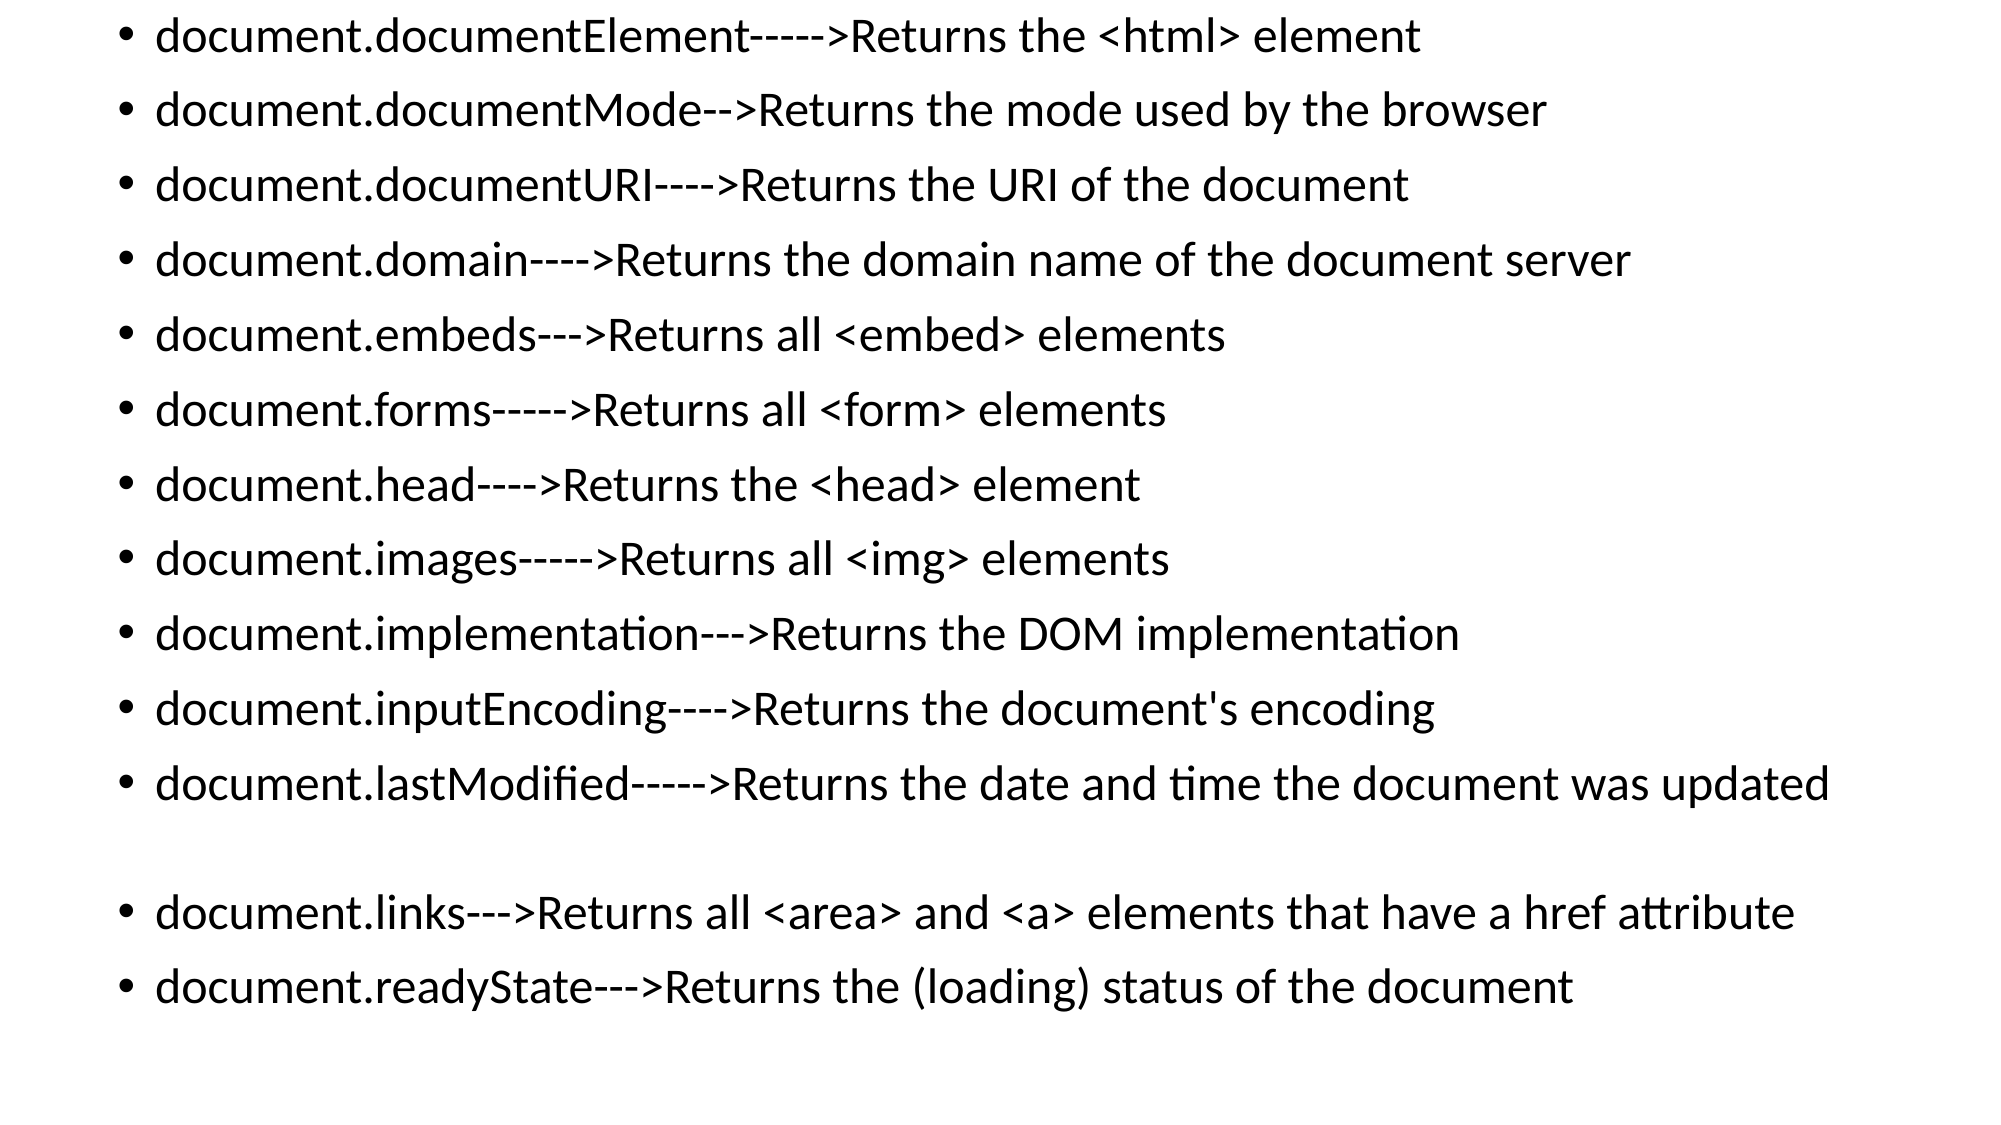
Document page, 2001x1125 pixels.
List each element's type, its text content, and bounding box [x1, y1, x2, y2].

list document.documentElement----->Returns the <html> element document.documentMode-->Returns the mode used by the browser document.documentURI---->Returns the URI of the document document.domain---->Returns the domain name of the document server document.embeds--->Returns all <embed> elements document.forms----->Returns all <form> elements document.head---->Returns the <head> element document.images----->Returns all <img> elements document.implementation--->Returns the DOM implementation document.inputEncoding---->Returns the document's encoding document.lastModified----->Returns the date and time the document was updated document.links--->Returns all <area> and <a> elements that have a href attribute document.readyState--->Returns the (loading) status of the document [102, 1, 1965, 1113]
